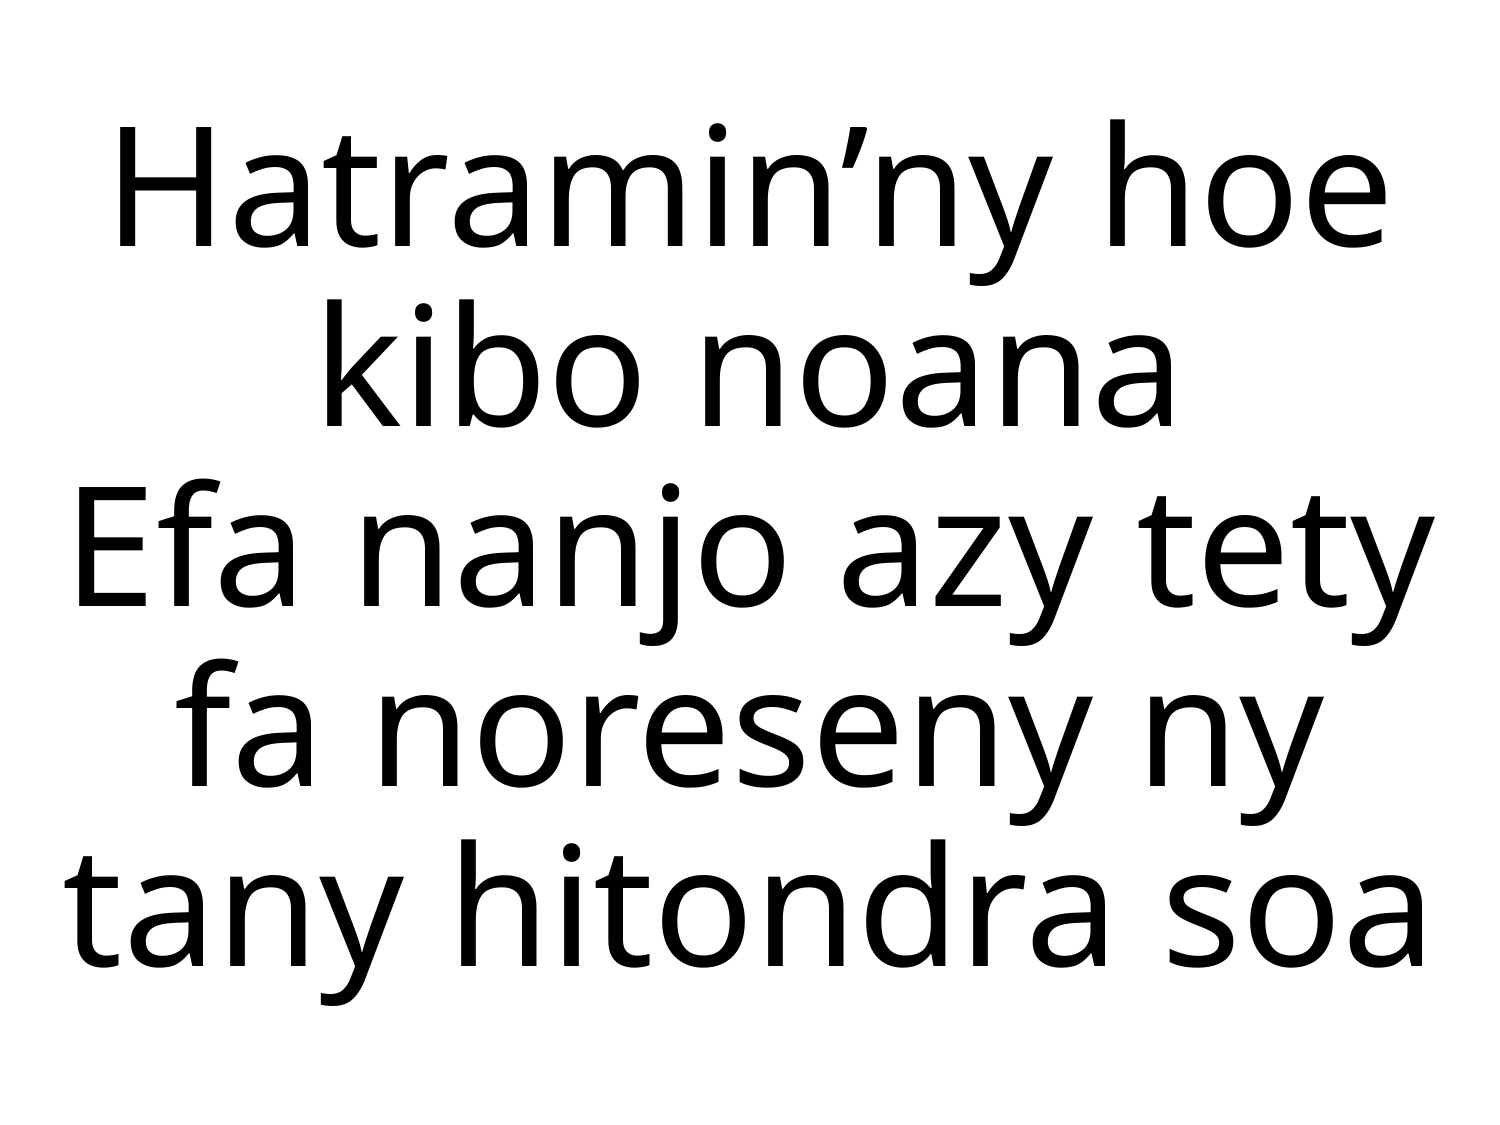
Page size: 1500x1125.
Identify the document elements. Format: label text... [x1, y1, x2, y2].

title Hatramin’ny hoe kibo noana Efa nanjo azy tety fa noreseny ny tany hitondra soa [0, 0, 1500, 1125]
